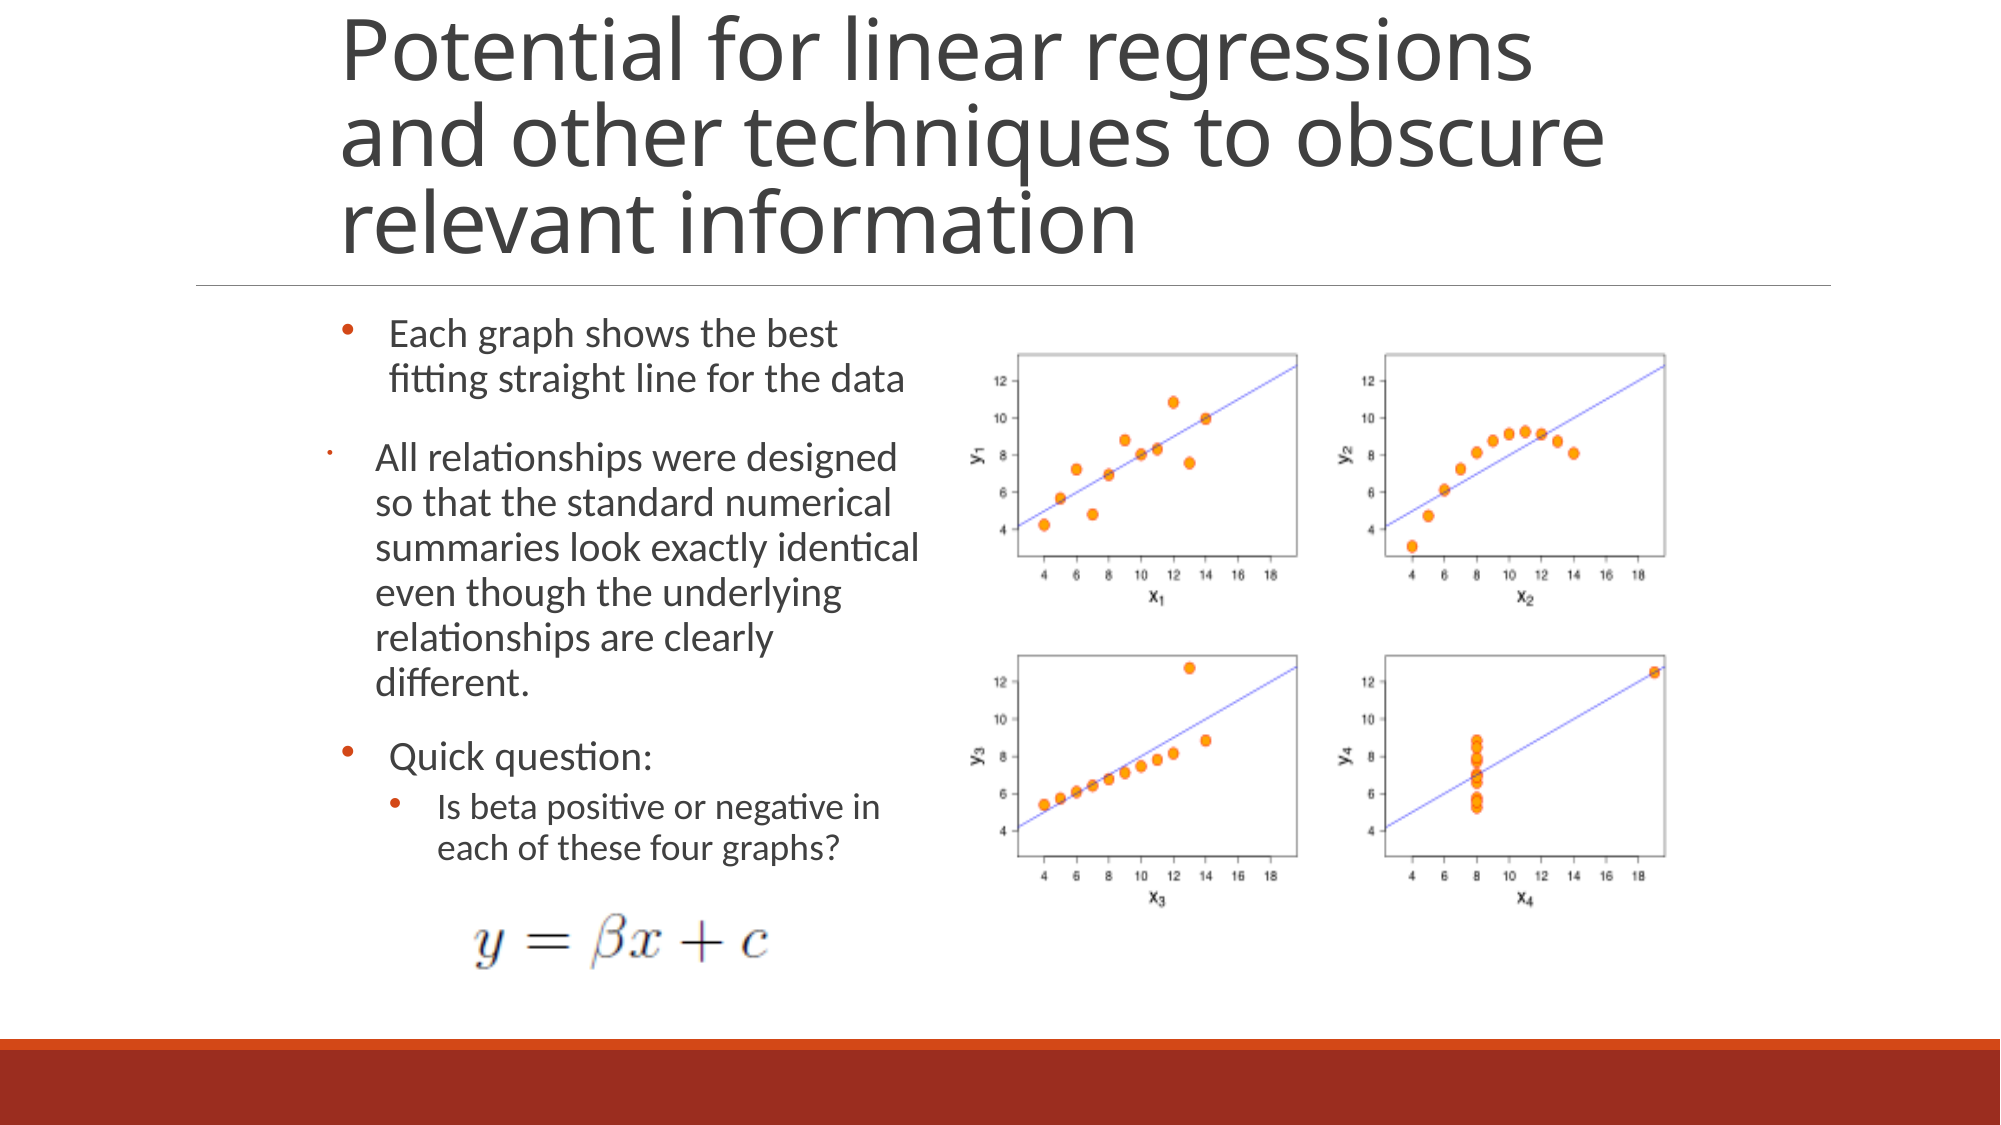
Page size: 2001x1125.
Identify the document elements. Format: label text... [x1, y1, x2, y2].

picture [956, 323, 1693, 926]
picture [433, 877, 822, 1005]
list Each graph shows the best fitting straight line for the data All relationships were designed so that the standard numerical summaries look exactly identical even though the underlying relationships are clearly different. Quick question: Is beta positive or negative in each of these four graphs? [324, 304, 931, 1034]
title Potential for linear regressions and other techniques to obscure relevant information [324, 0, 1675, 279]
